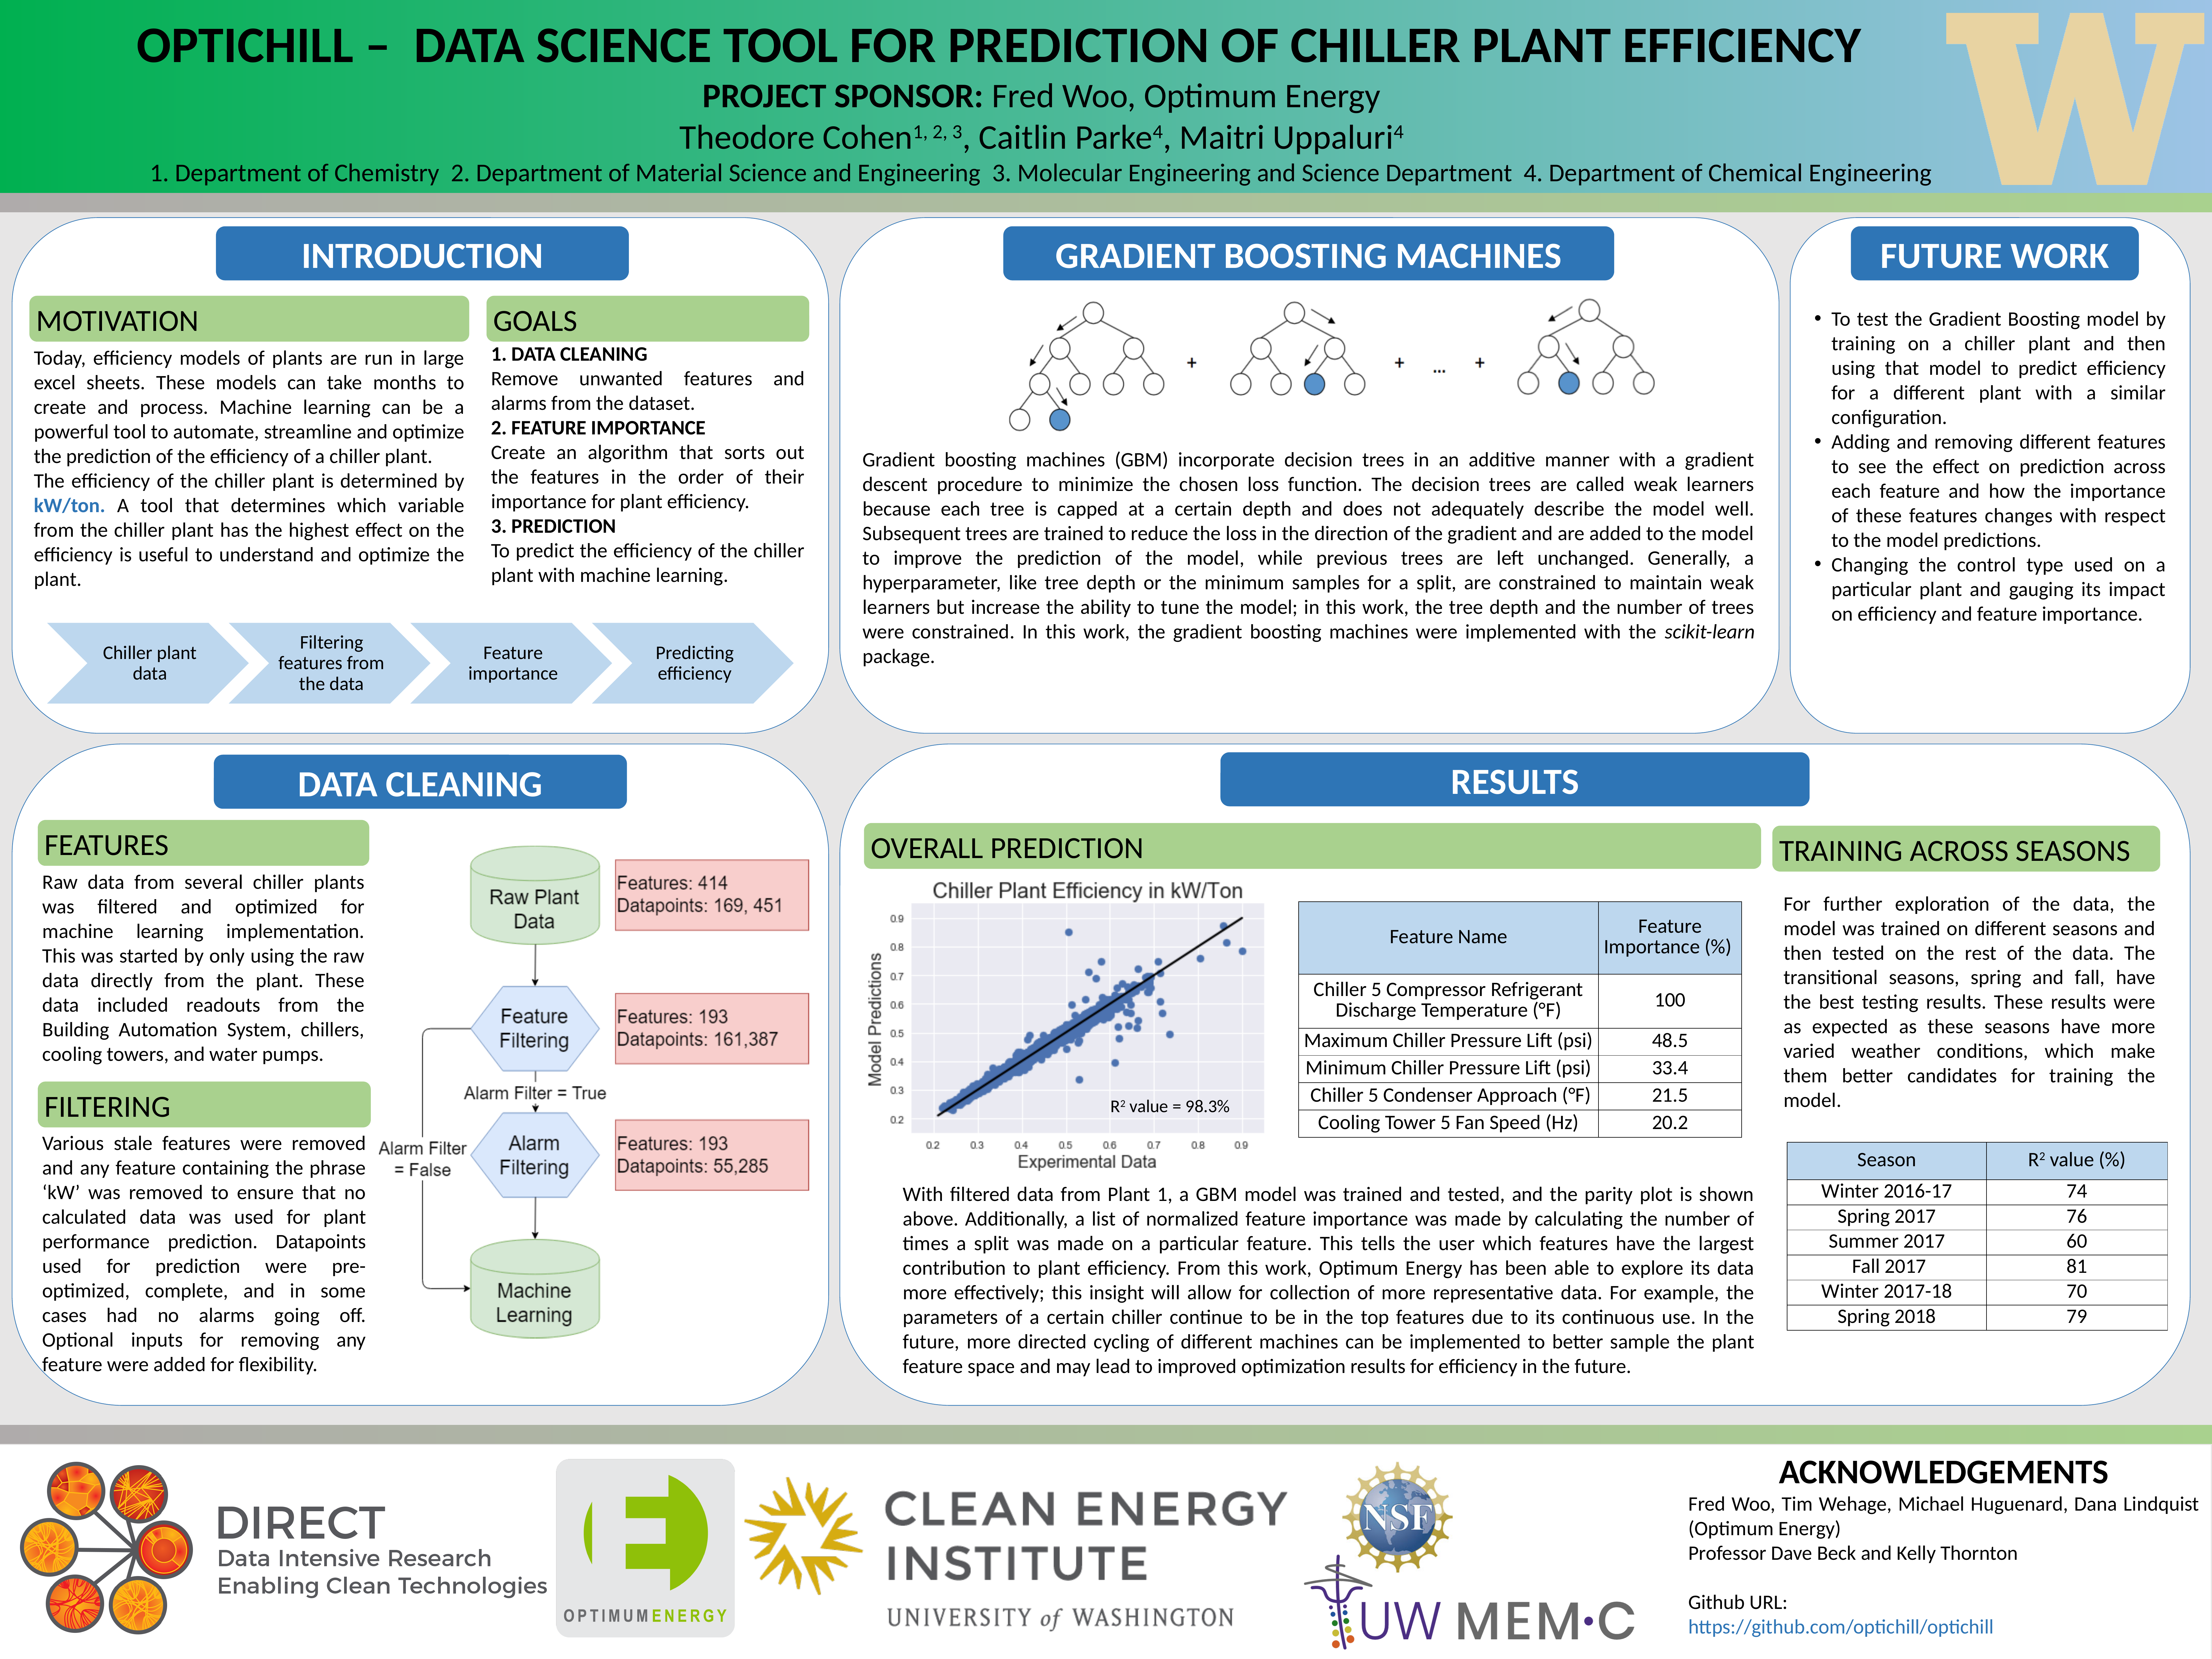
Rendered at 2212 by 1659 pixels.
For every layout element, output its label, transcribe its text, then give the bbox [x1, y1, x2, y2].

text_box [0, 0, 2212, 193]
text_box [839, 743, 2190, 1406]
table_cell Winter 2017-18 [1787, 1280, 1986, 1305]
text_box FEATURES [38, 820, 369, 866]
table_cell 48.5 [1599, 1029, 1741, 1055]
table_cell 81 [1987, 1255, 2167, 1280]
text_box For further exploration of the data, the model was trained on different seasons and then tested on the rest of the data. The transitional seasons, spring and fall, have the best testing results. These results were as expected as these seasons have more varied weather conditions, which make them better candidates for training the model. [1779, 888, 2160, 1114]
text_box [12, 217, 829, 717]
picture [862, 875, 1272, 1178]
text_box OVERALL PREDICTION [864, 823, 1761, 869]
table_cell Summer 2017 [1787, 1230, 1986, 1255]
table_cell 21.5 [1599, 1083, 1741, 1110]
text_box 1. DATA CLEANING Remove unwanted features and alarms from the dataset. 2. FEATURE IMPORTANCE Create an algorithm that sorts out the features in the order of their importance for plant efficiency. 3. PREDICTION To predict the efficiency of the chiller plant with machine learning. [486, 338, 809, 589]
text_box [644, 1445, 2211, 1659]
table_cell 70 [1987, 1280, 2167, 1305]
table_cell 79 [1987, 1305, 2167, 1330]
table_header Feature Name [1299, 902, 1598, 974]
text_box With filtered data from Plant 1, a GBM model was trained and tested, and the parity plot is shown above. Additionally, a list of normalized feature importance was made by calculating the number of times a split was made on a particular feature. This tells the user which features have the largest contribution to plant efficiency. From this work, Optimum Energy has been able to explore its data more effectively; this insight will allow for collection of more representative data. For example, the parameters of a certain chiller continue to be in the top features due to its continuous use. In the future, more directed cycling of different machines can be implemented to better sample the plant feature space and may lead to improved optimization results for efficiency in the future. [898, 1178, 1759, 1379]
picture [1009, 294, 1670, 444]
text_box ACKNOWLEDGEMENTS Fred Woo, Tim Wehage, Michael Huguenard, Dana Lindquist (Optimum Energy) Professor Dave Beck and Kelly Thornton Github URL: https://github.com/optichill/optichill [1684, 1446, 2204, 1640]
picture [379, 846, 810, 1339]
table_cell 100 [1599, 975, 1741, 1028]
table_cell Spring 2017 [1787, 1205, 1986, 1230]
text_box FUTURE WORK [1850, 226, 2139, 281]
text_box FILTERING [38, 1081, 371, 1127]
picture [1946, 13, 2204, 185]
text_box DATA CLEANING [213, 754, 627, 809]
table_header Season [1787, 1143, 1986, 1179]
table_cell Chiller 5 Condenser Approach (°F) [1299, 1083, 1598, 1110]
table_cell Winter 2016-17 [1787, 1180, 1986, 1205]
text_box [12, 749, 829, 1406]
table_cell 60 [1987, 1230, 2167, 1255]
table_cell Cooling Tower 5 Fan Speed (Hz) [1299, 1110, 1598, 1137]
text_box PROJECT SPONSOR: Fred Woo, Optimum Energy Theodore Cohen1, 2, 3, Caitlin Parke4, Maitri Uppaluri4 1. Department of Chemistry 2. Department of Material Science and Engineering 3. Molecular Engineering and Science Department 4. Department of Chemical Engineering [8, 70, 2076, 189]
text_box Today, efficiency models of plants are run in large excel sheets. These models can take months to create and process. Machine learning can be a powerful tool to automate, streamline and optimize the prediction of the efficiency of a chiller plant. The efficiency of the chiller plant is determined by kW/ton. A tool that determines which variable from the chiller plant has the highest effect on the efficiency is useful to understand and optimize the plant. [29, 342, 469, 617]
text_box GOALS [486, 295, 810, 338]
text_box To test the Gradient Boosting model by training on a chiller plant and then using that model to predict efficiency for a different plant with a similar configuration. Adding and removing different features to see the effect on prediction across each feature and how the importance of these features changes with respect to the model predictions. Changing the control type used on a particular plant and gauging its impact on efficiency and feature importance. [1790, 217, 2190, 734]
table_cell Minimum Chiller Pressure Lift (psi) [1299, 1056, 1598, 1082]
text_box Gradient boosting machines (GBM) incorporate decision trees in an additive manner with a gradient descent procedure to minimize the chosen loss function. The decision trees are called weak learners because each tree is capped at a certain depth and does not adequately describe the model well. Subsequent trees are trained to reduce the loss in the direction of the gradient and are added to the model to improve the prediction of the model, while previous trees are left unchanged. Generally, a hyperparameter, like tree depth or the minimum samples for a split, are constrained to maintain weak learners but increase the ability to tune the model; in this work, the tree depth and the number of trees were constrained. In this work, the gradient boosting machines were implemented with the scikit-learn package. [858, 444, 1759, 669]
table_cell Chiller 5 Compressor Refrigerant Discharge Temperature (°F) [1299, 975, 1598, 1028]
table_cell Spring 2018 [1787, 1305, 1986, 1330]
text_box Raw data from several chiller plants was filtered and optimized for machine learning implementation. This was started by only using the raw data directly from the plant. These data included readouts from the Building Automation System, chillers, cooling towers, and water pumps. [38, 866, 369, 1068]
text_box OPTICHILL – DATA SCIENCE TOOL FOR PREDICTION OF CHILLER PLANT EFFICIENCY [22, 9, 1978, 70]
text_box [46, 577, 794, 749]
text_box [0, 193, 2212, 212]
table_cell 76 [1987, 1205, 2167, 1230]
text_box [839, 217, 1779, 734]
text_box RESULTS [1220, 752, 1810, 807]
text_box GRADIENT BOOSTING MACHINES [1003, 226, 1615, 281]
table_cell Maximum Chiller Pressure Lift (psi) [1299, 1029, 1598, 1055]
table_cell 74 [1987, 1180, 2167, 1205]
table_header Feature Importance (%) [1599, 902, 1741, 974]
text_box TRAINING ACROSS SEASONS [1772, 826, 2160, 872]
text_box [0, 1425, 2212, 1444]
picture [1, 1433, 1291, 1659]
text_box Various stale features were removed and any feature containing the phrase ‘kW’ was removed to ensure that no calculated data was used for plant performance prediction. Datapoints used for prediction were pre- optimized, complete, and in some cases had no alarms going off. Optional inputs for removing any feature were added for flexibility. [38, 1127, 371, 1378]
text_box INTRODUCTION [215, 226, 629, 281]
text_box MOTIVATION [29, 295, 470, 342]
picture [1303, 1461, 1642, 1652]
table_cell 20.2 [1599, 1110, 1741, 1137]
table_header R2 value (%) [1987, 1143, 2167, 1179]
table_cell Fall 2017 [1787, 1255, 1986, 1280]
table_cell 33.4 [1599, 1056, 1741, 1082]
